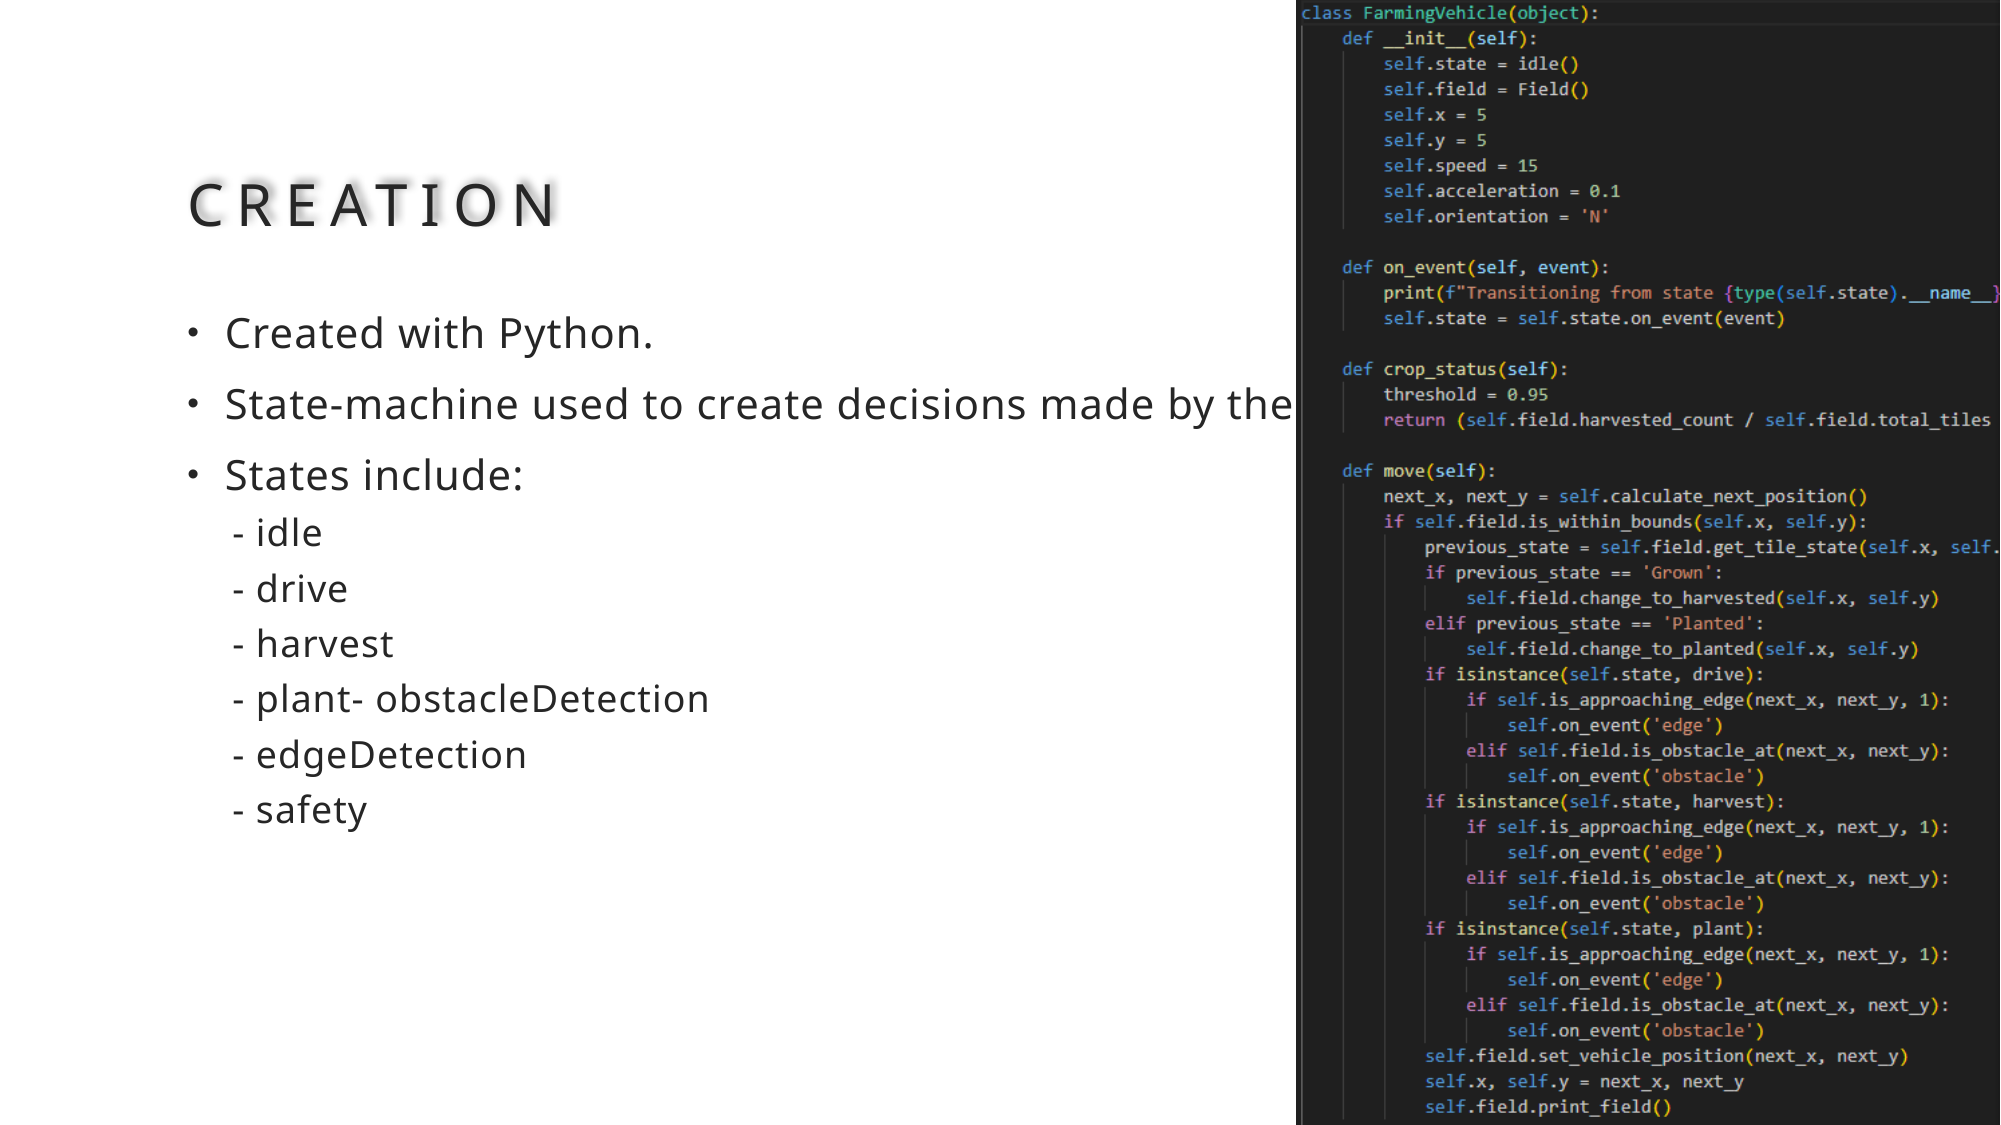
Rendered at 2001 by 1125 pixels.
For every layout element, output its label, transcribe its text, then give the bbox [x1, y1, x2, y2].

list Created with Python. State-machine used to create decisions made by the vehicle. States include: - idle - drive - harvest - plant- obstacleDetection - edgeDetection - safety [172, 299, 1296, 1026]
picture [1296, 0, 2000, 1125]
title Creation [172, 99, 1296, 299]
